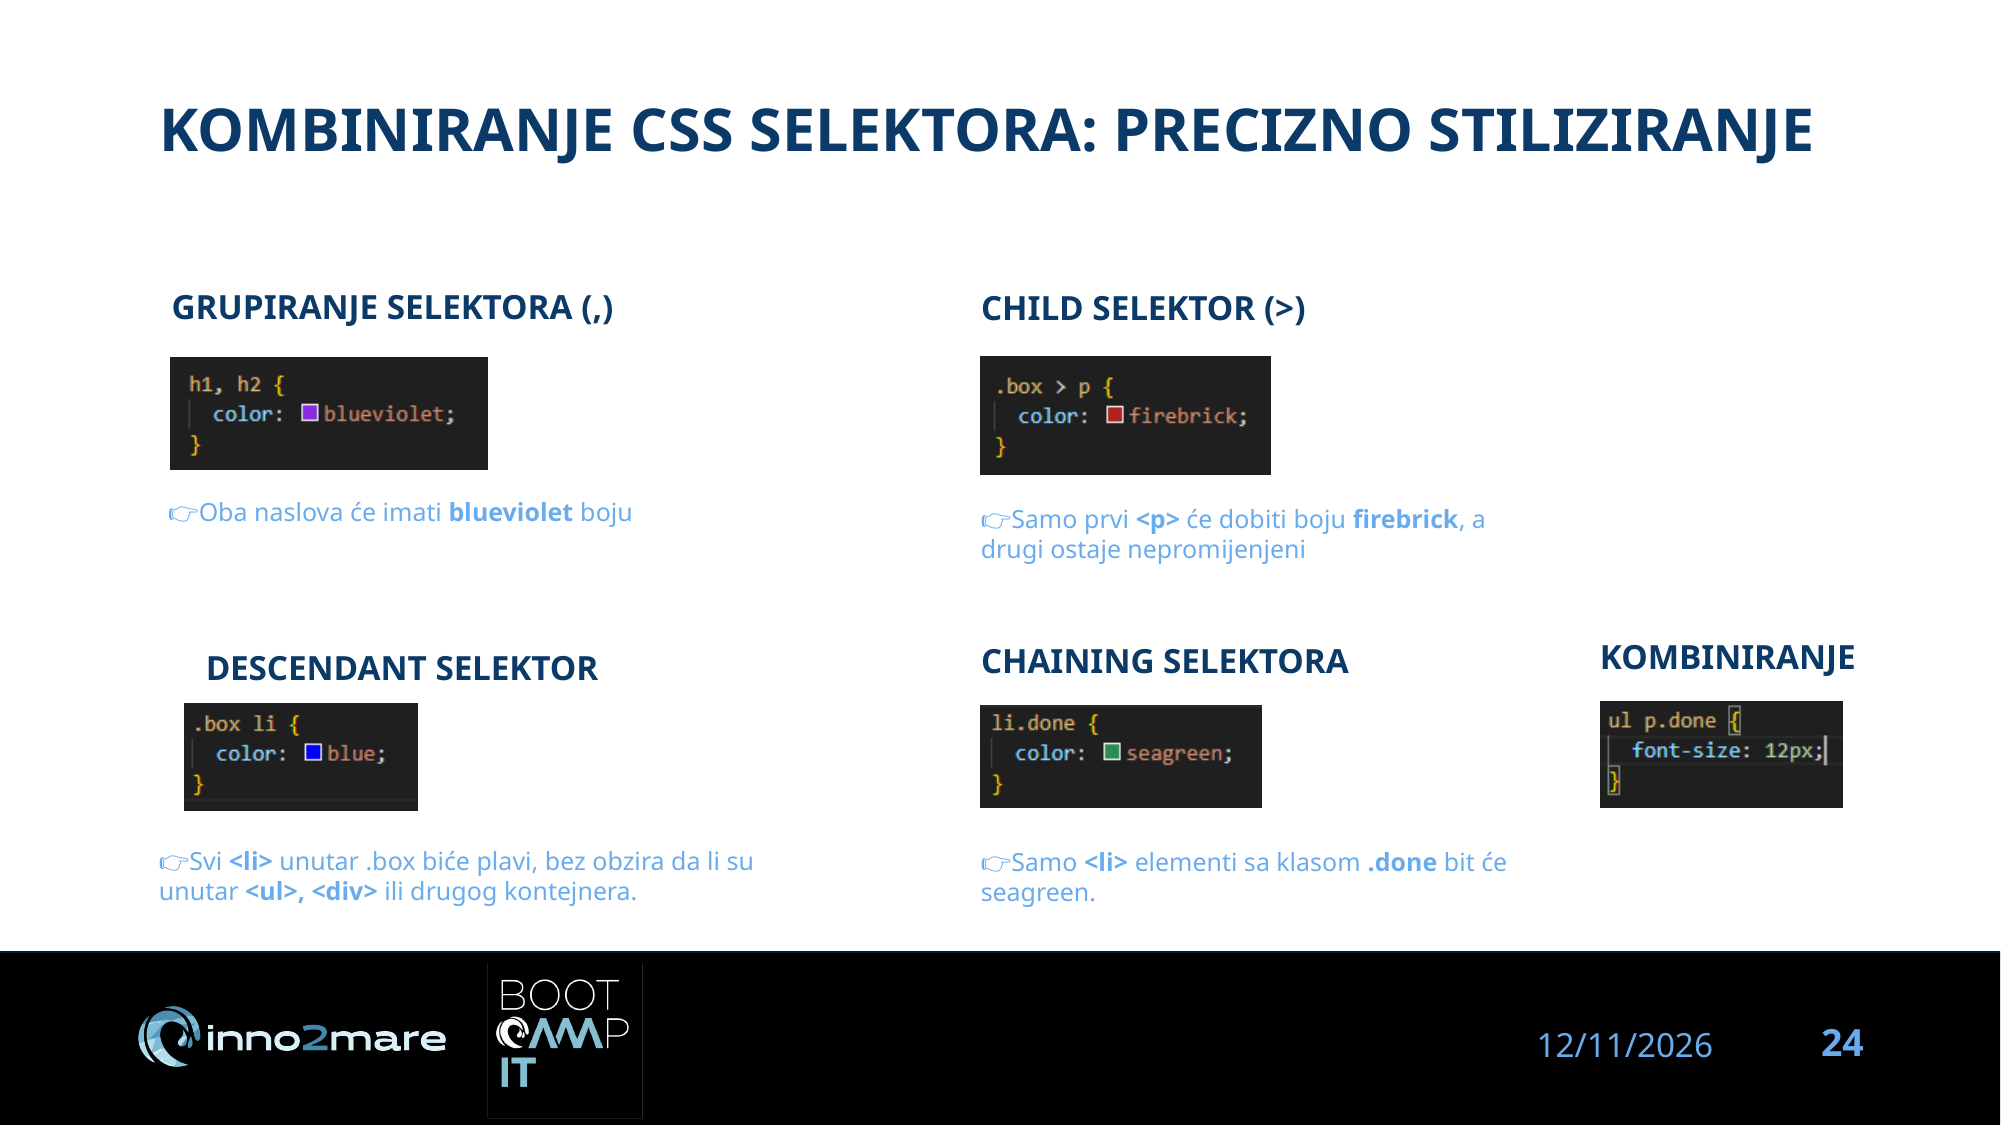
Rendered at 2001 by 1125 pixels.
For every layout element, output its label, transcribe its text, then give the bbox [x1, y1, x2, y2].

text_box 👉Samo <li> elementi sa klasom .done bit će seagreen. [966, 838, 1601, 914]
text_box GRUPIRANJE SELEKTORA (,) [156, 238, 1031, 379]
picture [184, 703, 418, 811]
text_box Kombiniranje CSS Selektora: Precizno Stiliziranje [144, 62, 1870, 203]
text_box 👉Oba naslova će imati blueviolet boju [153, 489, 693, 535]
picture [980, 705, 1262, 808]
picture [138, 957, 690, 1124]
title Descendant Selektor [190, 599, 980, 740]
text_box KOMBINIRANJE [1584, 588, 2000, 729]
text_box Chaining Selektora [966, 593, 1600, 734]
picture [980, 356, 1271, 475]
text_box CHILD SELEKTOR (>) [1031, 239, 1840, 380]
picture [170, 357, 488, 471]
picture [1600, 701, 1843, 808]
text_box 👉Svi <li> unutar .box biće plavi, bez obzira da li su unutar <ul>, <div> ili drugog kontejnera. [144, 838, 779, 913]
text_box 👉Samo prvi <p> će dobiti boju firebrick, a drugi ostaje nepromijenjeni [966, 496, 1506, 571]
